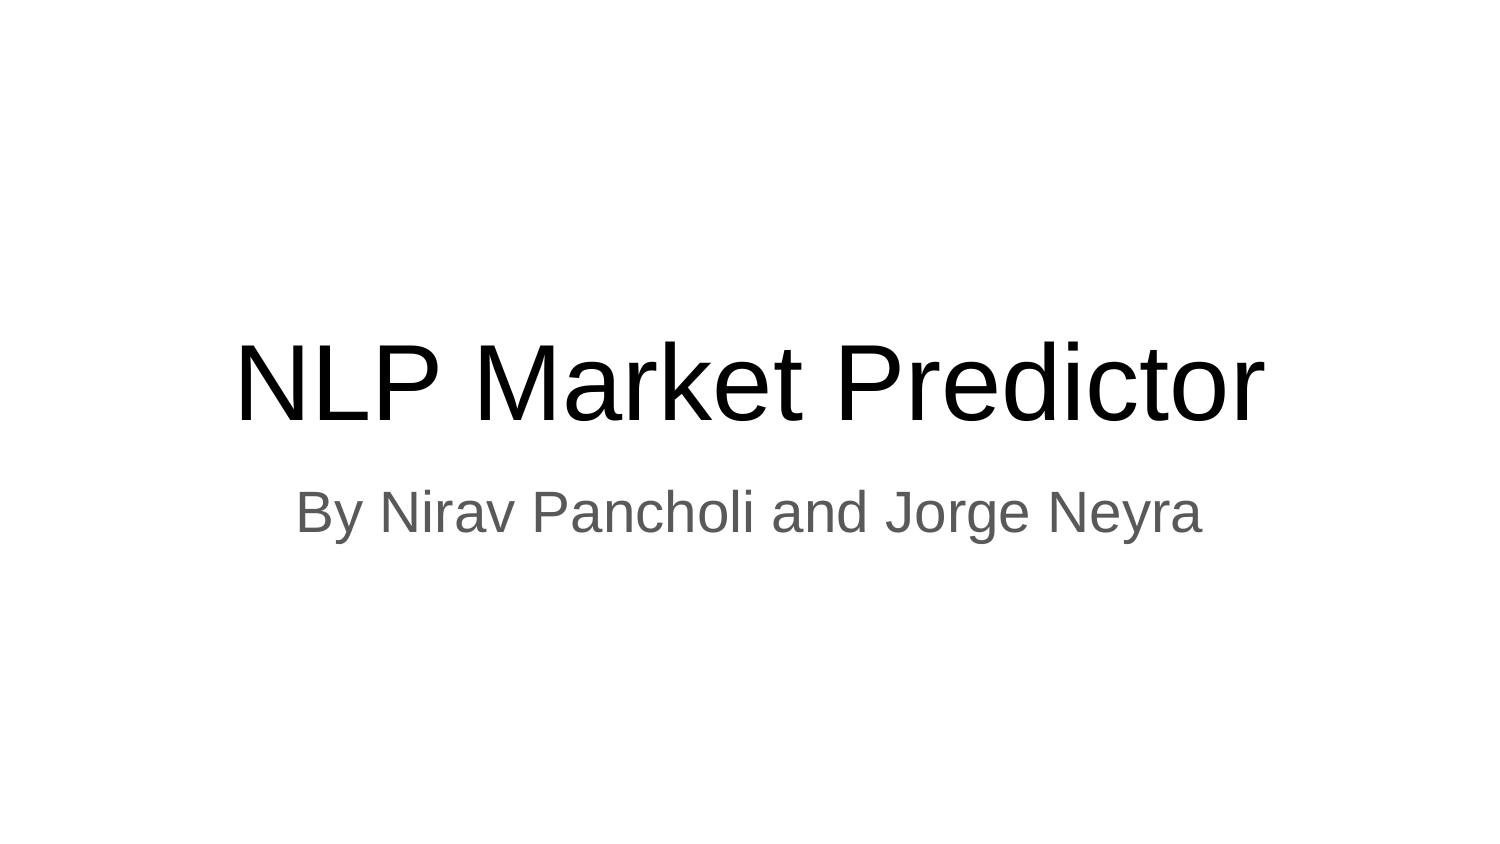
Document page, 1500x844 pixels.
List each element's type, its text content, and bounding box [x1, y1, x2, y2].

title NLP Market Predictor [51, 122, 1449, 459]
subtitle By Nirav Pancholi and Jorge Neyra [51, 464, 1449, 595]
